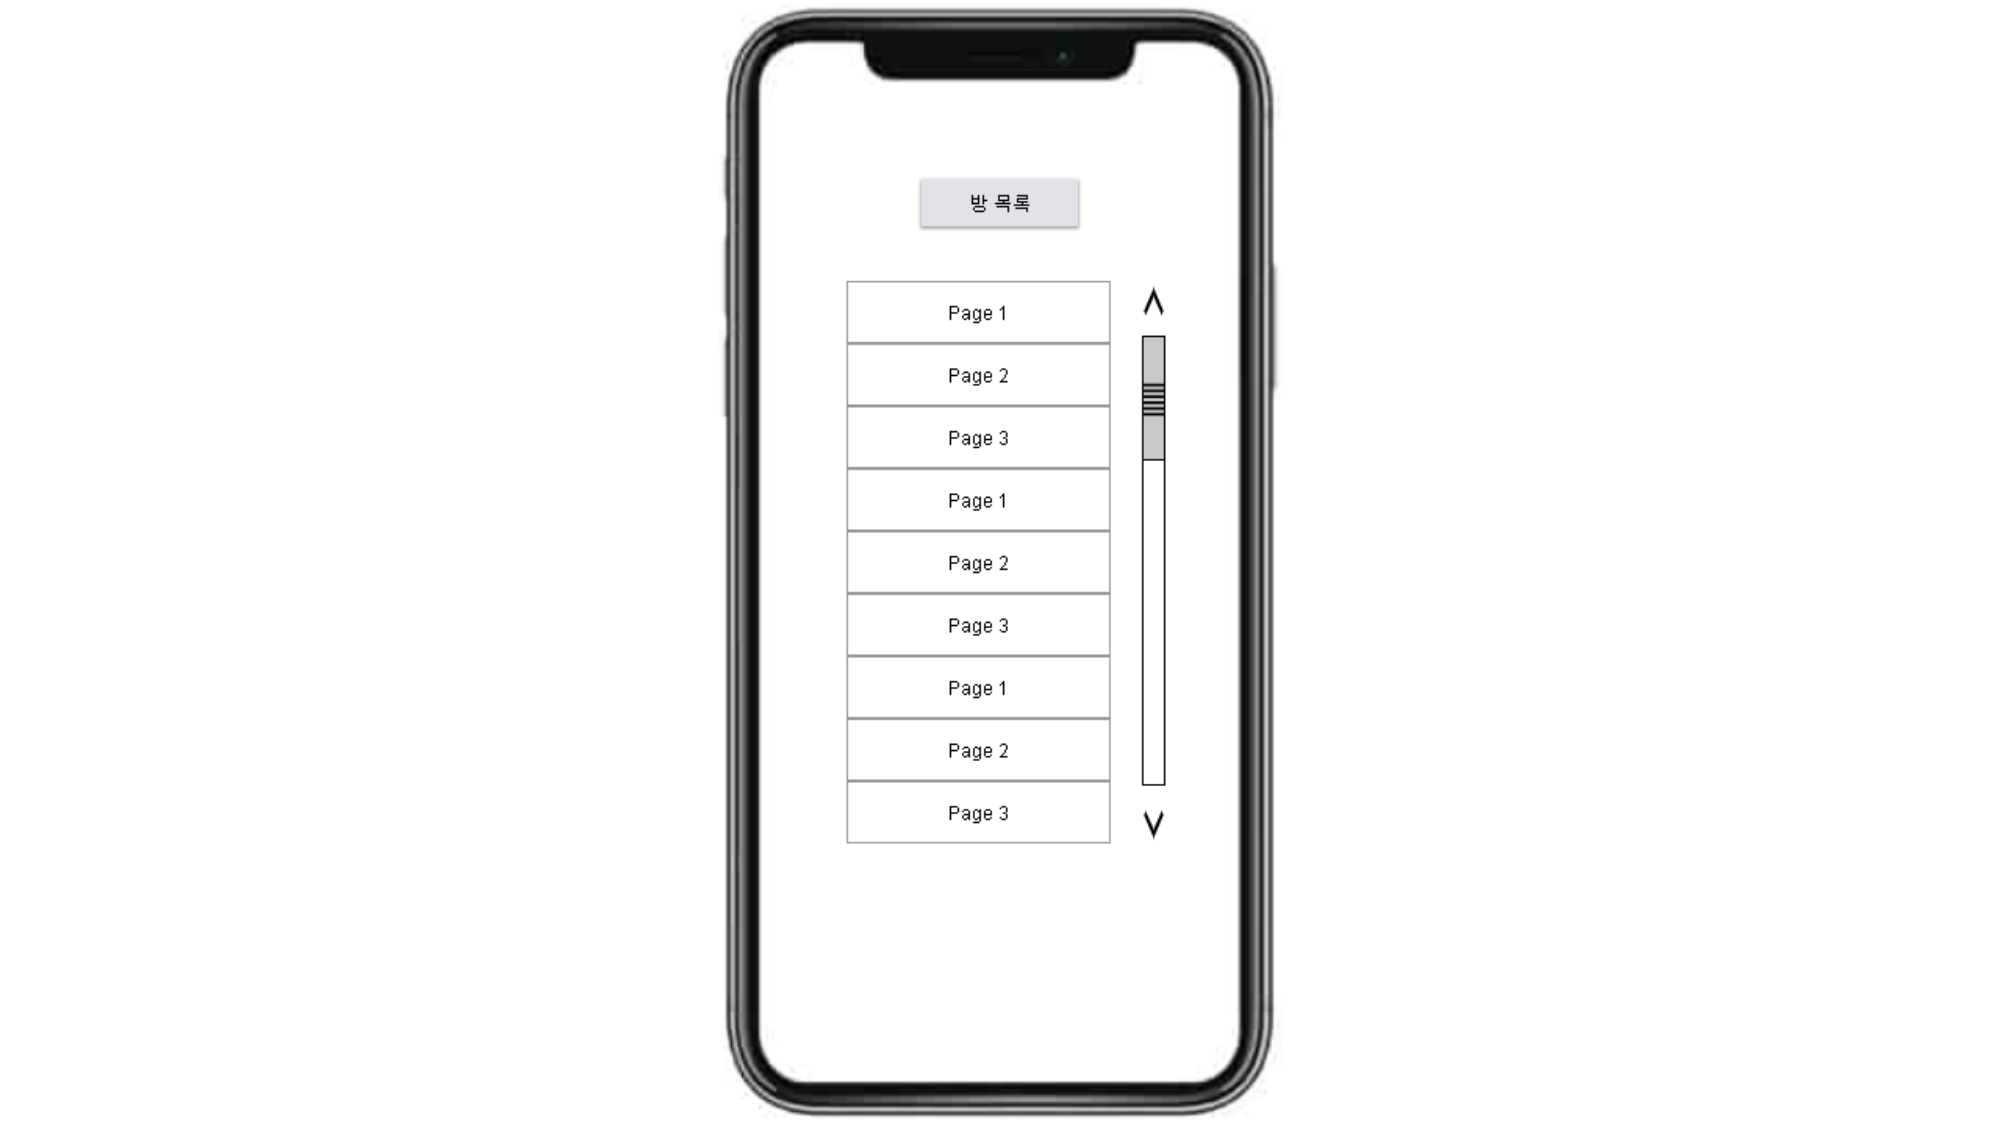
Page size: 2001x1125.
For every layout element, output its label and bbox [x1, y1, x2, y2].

picture [717, 3, 1283, 1122]
